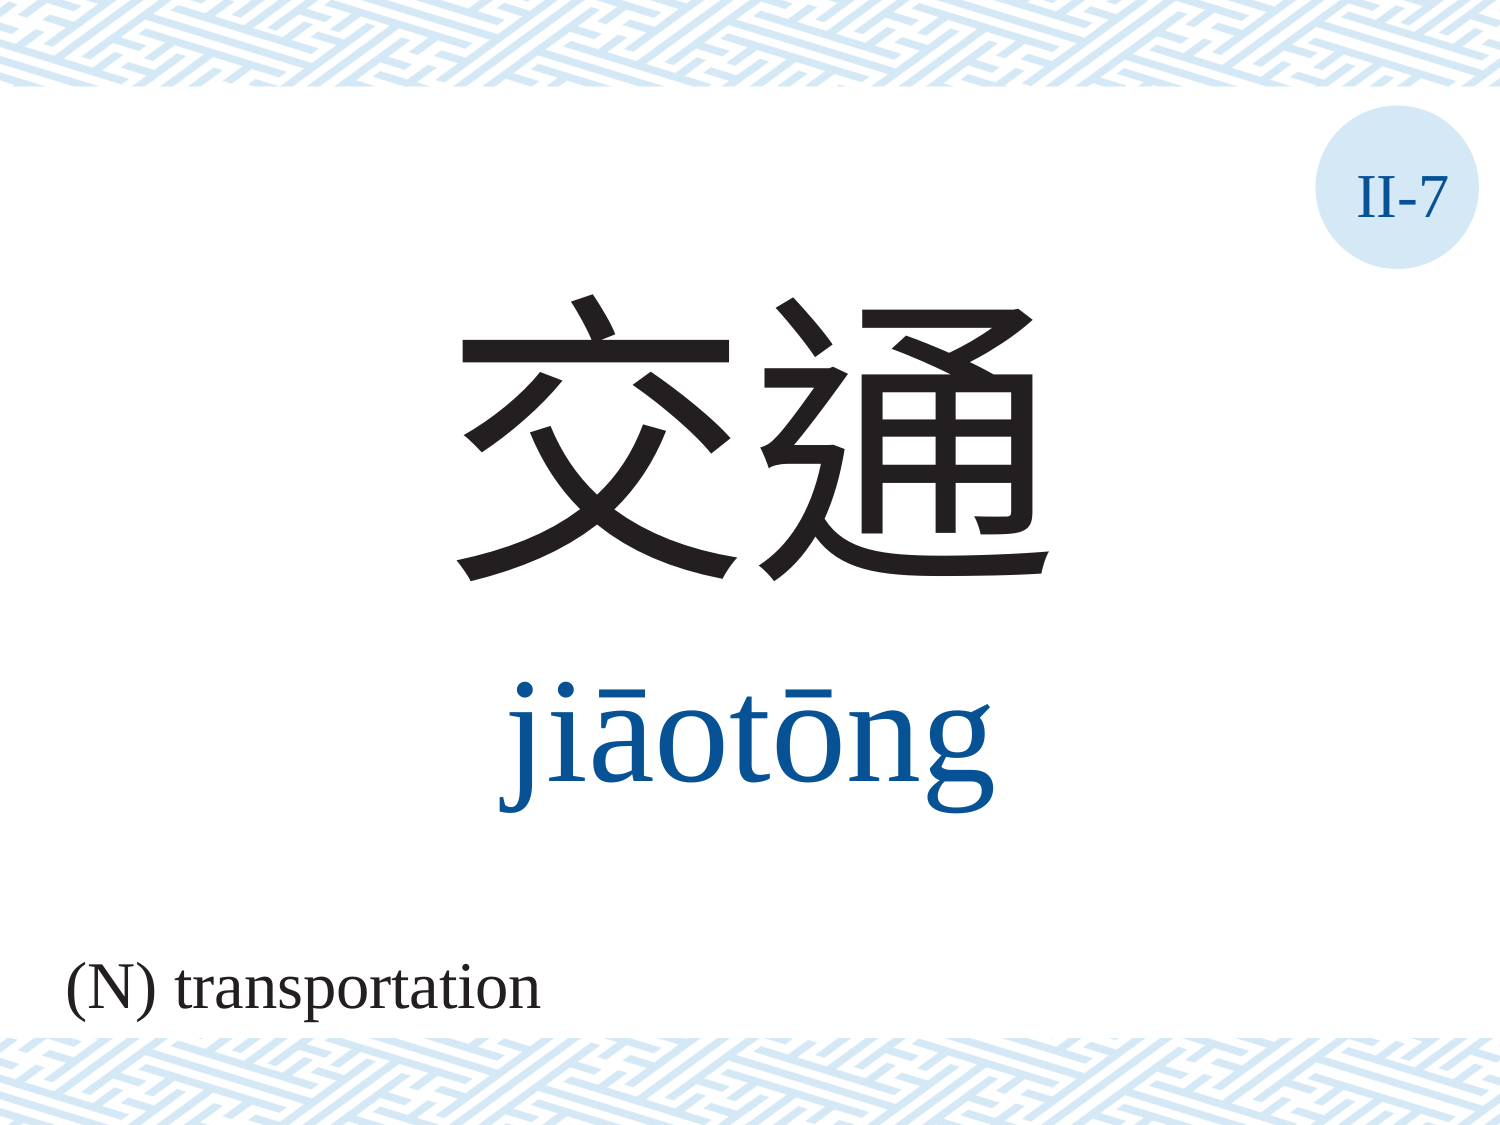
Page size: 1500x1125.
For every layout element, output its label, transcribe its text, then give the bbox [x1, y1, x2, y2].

text_box II-7 交通 jiāotōng [439, 154, 1451, 812]
picture [0, 0, 1500, 1125]
text_box (N) transportation [62, 942, 547, 1023]
